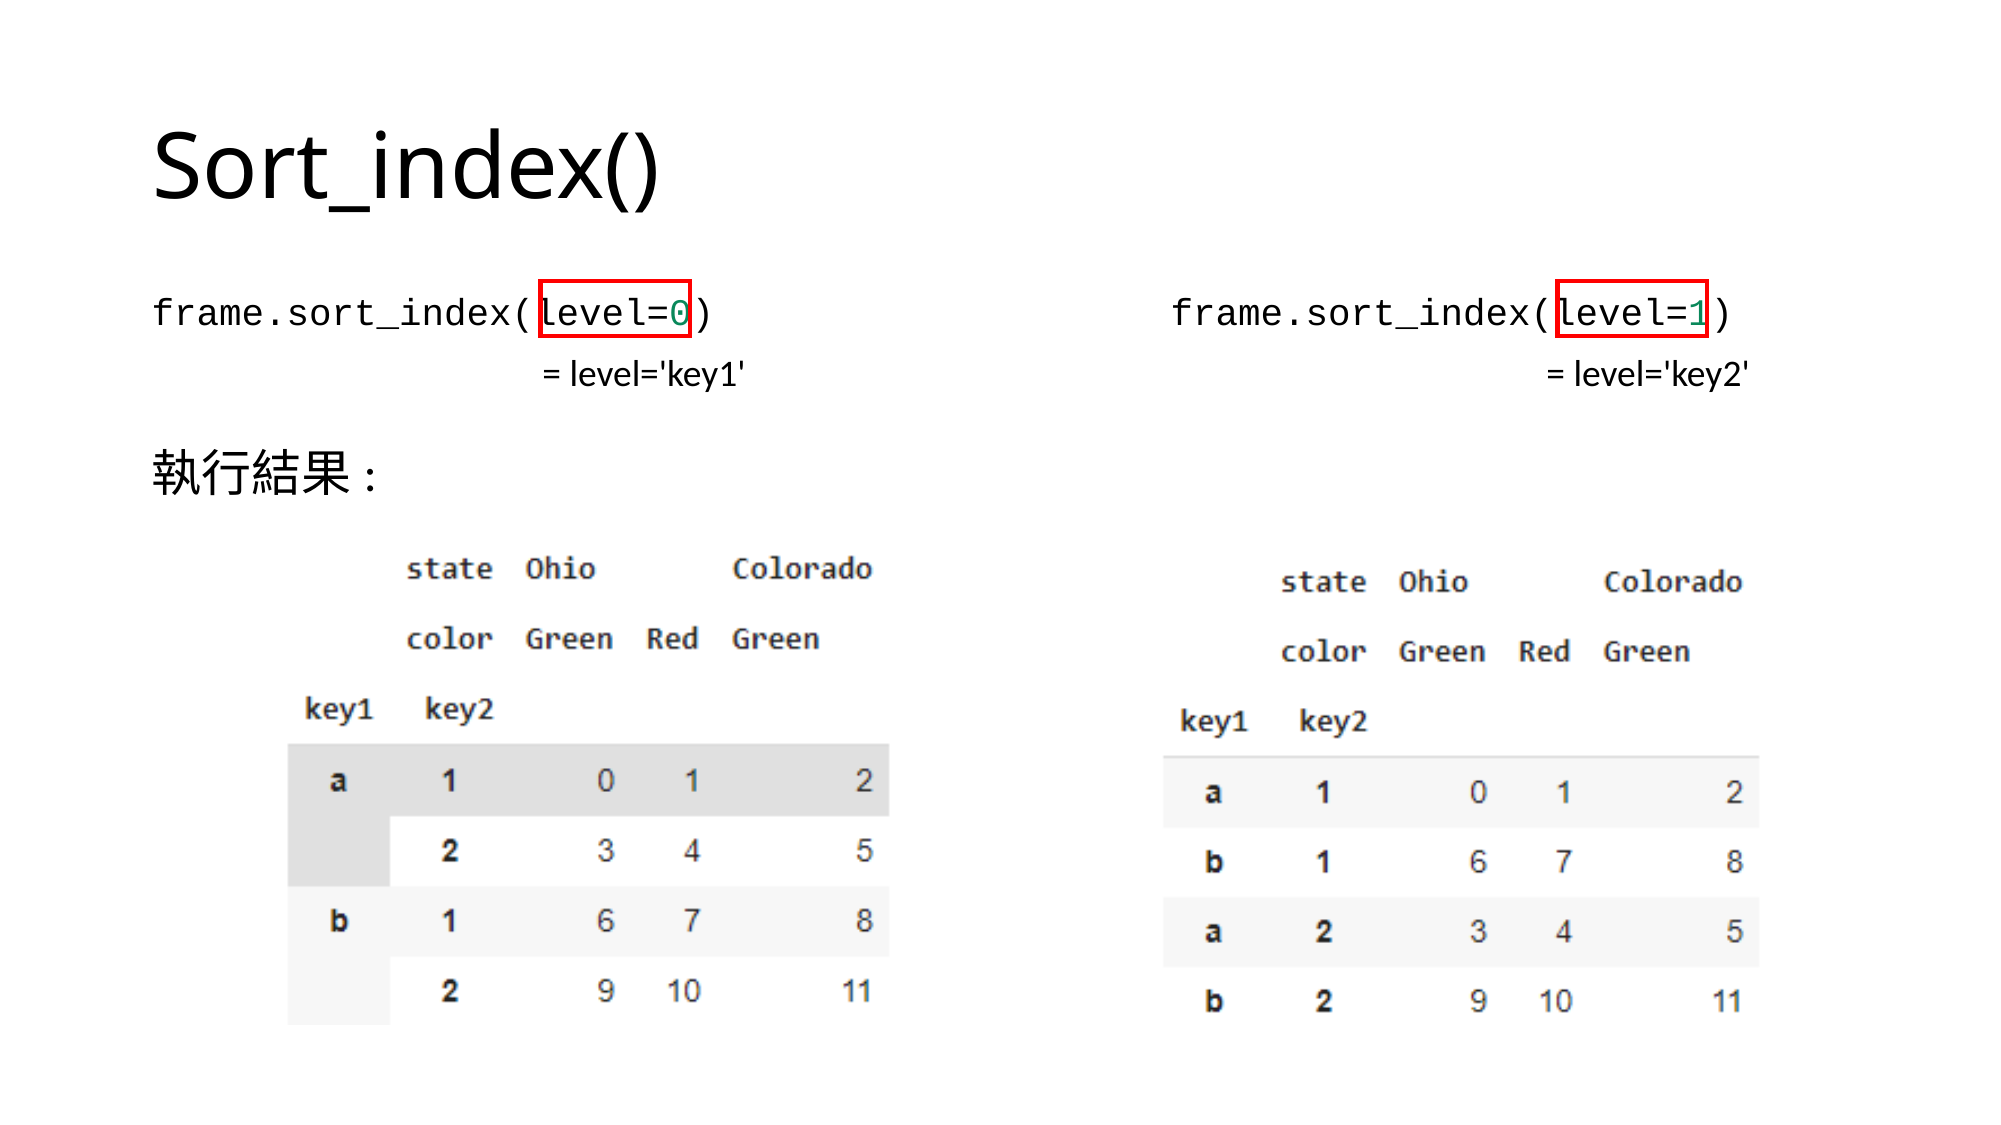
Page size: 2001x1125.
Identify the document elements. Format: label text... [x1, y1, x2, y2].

picture [1155, 561, 1771, 1026]
text_box [1556, 280, 1708, 337]
text_box = level='key1' [527, 341, 978, 402]
text_box [539, 280, 691, 337]
picture [259, 516, 917, 1025]
text_box frame.sort_index(level=1) [1155, 280, 1847, 341]
text_box frame.sort_index(level=0) [136, 280, 917, 341]
text_box = level='key2' [1531, 341, 1982, 402]
text_box 執行結果: [136, 434, 617, 509]
title Sort_index() [137, 59, 1863, 278]
